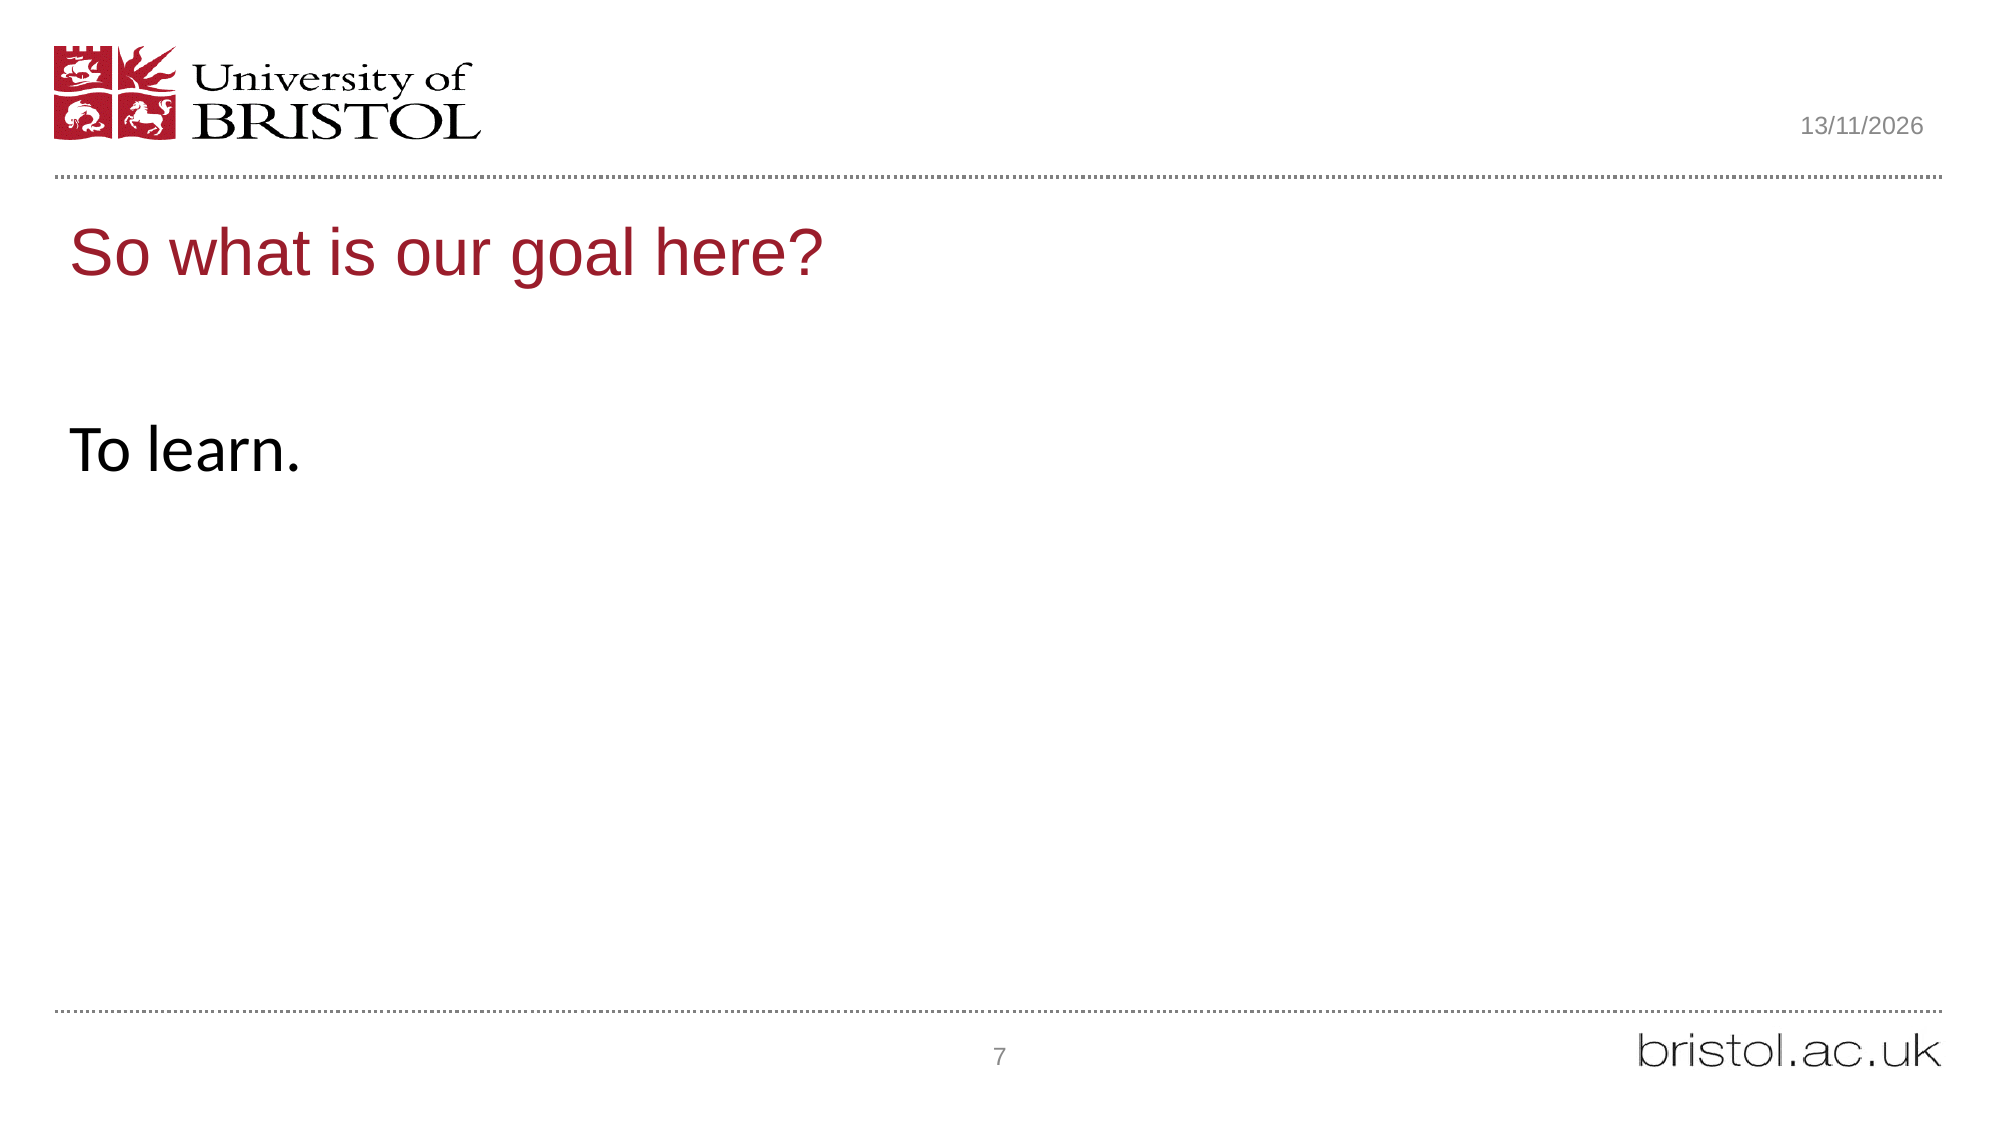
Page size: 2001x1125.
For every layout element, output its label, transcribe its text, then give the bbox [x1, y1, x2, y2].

picture [1618, 1023, 1946, 1080]
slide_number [1472, 101, 1940, 162]
picture [54, 46, 481, 140]
slide_number 7 [921, 1025, 1079, 1086]
title So what is our goal here? [55, 196, 1945, 297]
list To learn. [55, 397, 1945, 1005]
